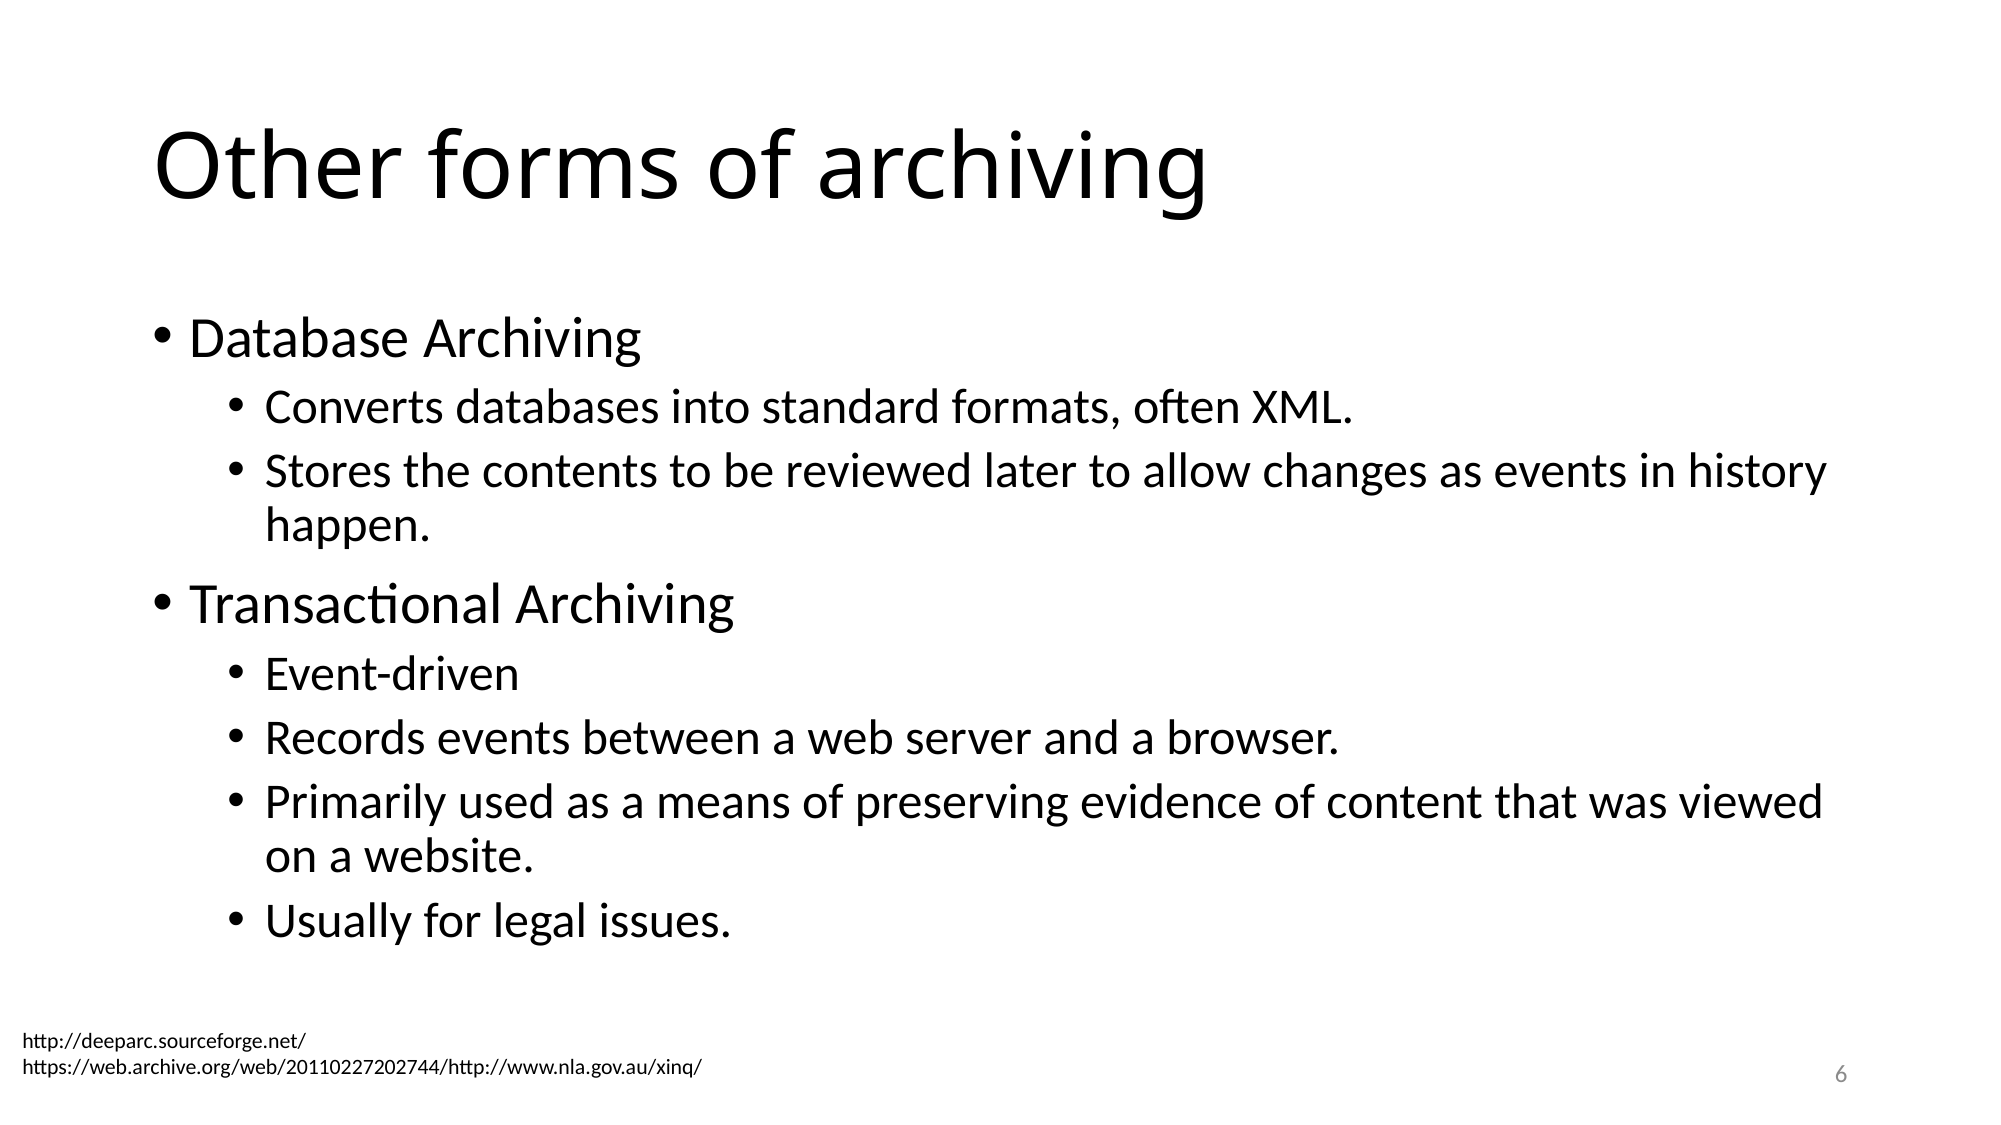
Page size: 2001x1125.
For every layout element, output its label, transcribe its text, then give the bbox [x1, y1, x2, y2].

text_box http://deeparc.sourceforge.net/ https://web.archive.org/web/20110227202744/http://www.nla.gov.au/xinq/ [7, 1018, 719, 1087]
list Database Archiving Converts databases into standard formats, often XML. Stores the contents to be reviewed later to allow changes as events in history happen. Transactional Archiving Event-driven Records events between a web server and a browser. Primarily used as a means of preserving evidence of content that was viewed on a website. Usually for legal issues. [137, 299, 1863, 1014]
slide_number 6 [1412, 1042, 1863, 1103]
title Other forms of archiving [137, 59, 1863, 278]
